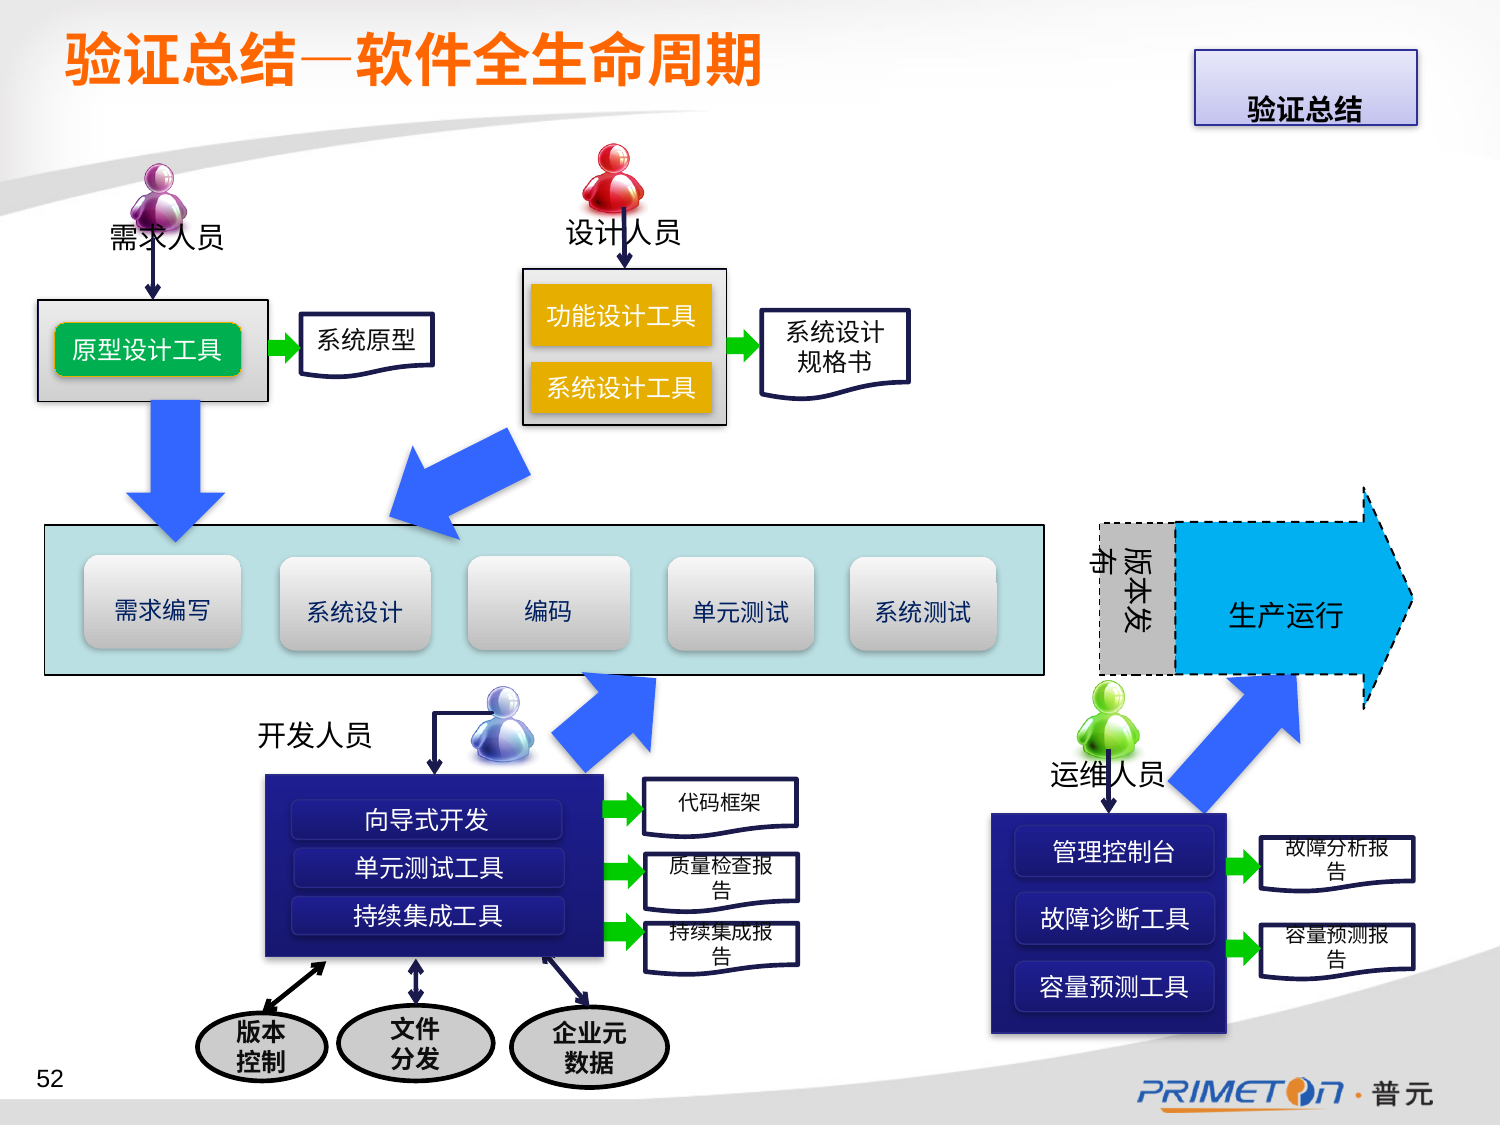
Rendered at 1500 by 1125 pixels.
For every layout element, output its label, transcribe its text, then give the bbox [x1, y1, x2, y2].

text_box [522, 268, 727, 426]
text_box [600, 789, 647, 829]
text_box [544, 137, 704, 258]
text_box 需求编写 [84, 554, 242, 649]
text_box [90, 156, 245, 263]
text_box 容量预测工具 [1014, 960, 1215, 1013]
text_box [44, 524, 1044, 675]
text_box 容量预测报告 [1258, 922, 1416, 982]
text_box 单元测试 [667, 557, 815, 651]
text_box 版本发布 [1098, 532, 1165, 673]
text_box 生产运行 [1173, 487, 1414, 709]
text_box 系统原型 [298, 311, 435, 379]
text_box 原型设计工具 [54, 322, 242, 377]
text_box 系统设计工具 [531, 362, 712, 413]
text_box 代码框架 [642, 776, 799, 839]
text_box [265, 330, 304, 366]
text_box 质量检查报告 [643, 851, 800, 914]
text_box 向导式开发 [290, 799, 563, 841]
text_box [265, 774, 604, 957]
text_box [389, 427, 531, 540]
text_box [125, 399, 226, 543]
text_box 故障分析报告 [1258, 835, 1416, 894]
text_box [338, 958, 494, 1082]
text_box [1099, 523, 1175, 673]
text_box [1223, 929, 1264, 969]
text_box 故障诊断工具 [1014, 891, 1216, 945]
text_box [434, 713, 493, 776]
text_box [555, 672, 657, 774]
text_box 管理控制台 [1014, 824, 1215, 878]
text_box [233, 679, 551, 776]
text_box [197, 960, 327, 1082]
text_box [609, 852, 648, 892]
title 验证总结—软件全生命周期 [49, 12, 1400, 105]
text_box 系统测试 [849, 557, 997, 651]
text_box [1026, 674, 1191, 800]
text_box [1194, 675, 1301, 812]
text_box 系统设计 [279, 557, 431, 651]
text_box 企业元数据 [509, 1004, 670, 1090]
slide_number 52 [0, 1049, 80, 1101]
text_box 持续集成工具 [290, 895, 566, 936]
text_box 单元测试工具 [293, 847, 566, 889]
text_box [724, 327, 763, 365]
text_box [1223, 847, 1264, 887]
text_box 功能设计工具 [531, 284, 712, 346]
text_box 编码 [467, 556, 631, 650]
text_box 持续集成报告 [643, 921, 800, 977]
text_box 系统设计规格书 [759, 308, 911, 401]
text_box [37, 299, 269, 402]
text_box [991, 813, 1227, 1034]
text_box [609, 910, 648, 954]
text_box 验证总结 [1194, 49, 1418, 126]
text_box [540, 948, 590, 1008]
picture [0, 0, 1500, 1125]
